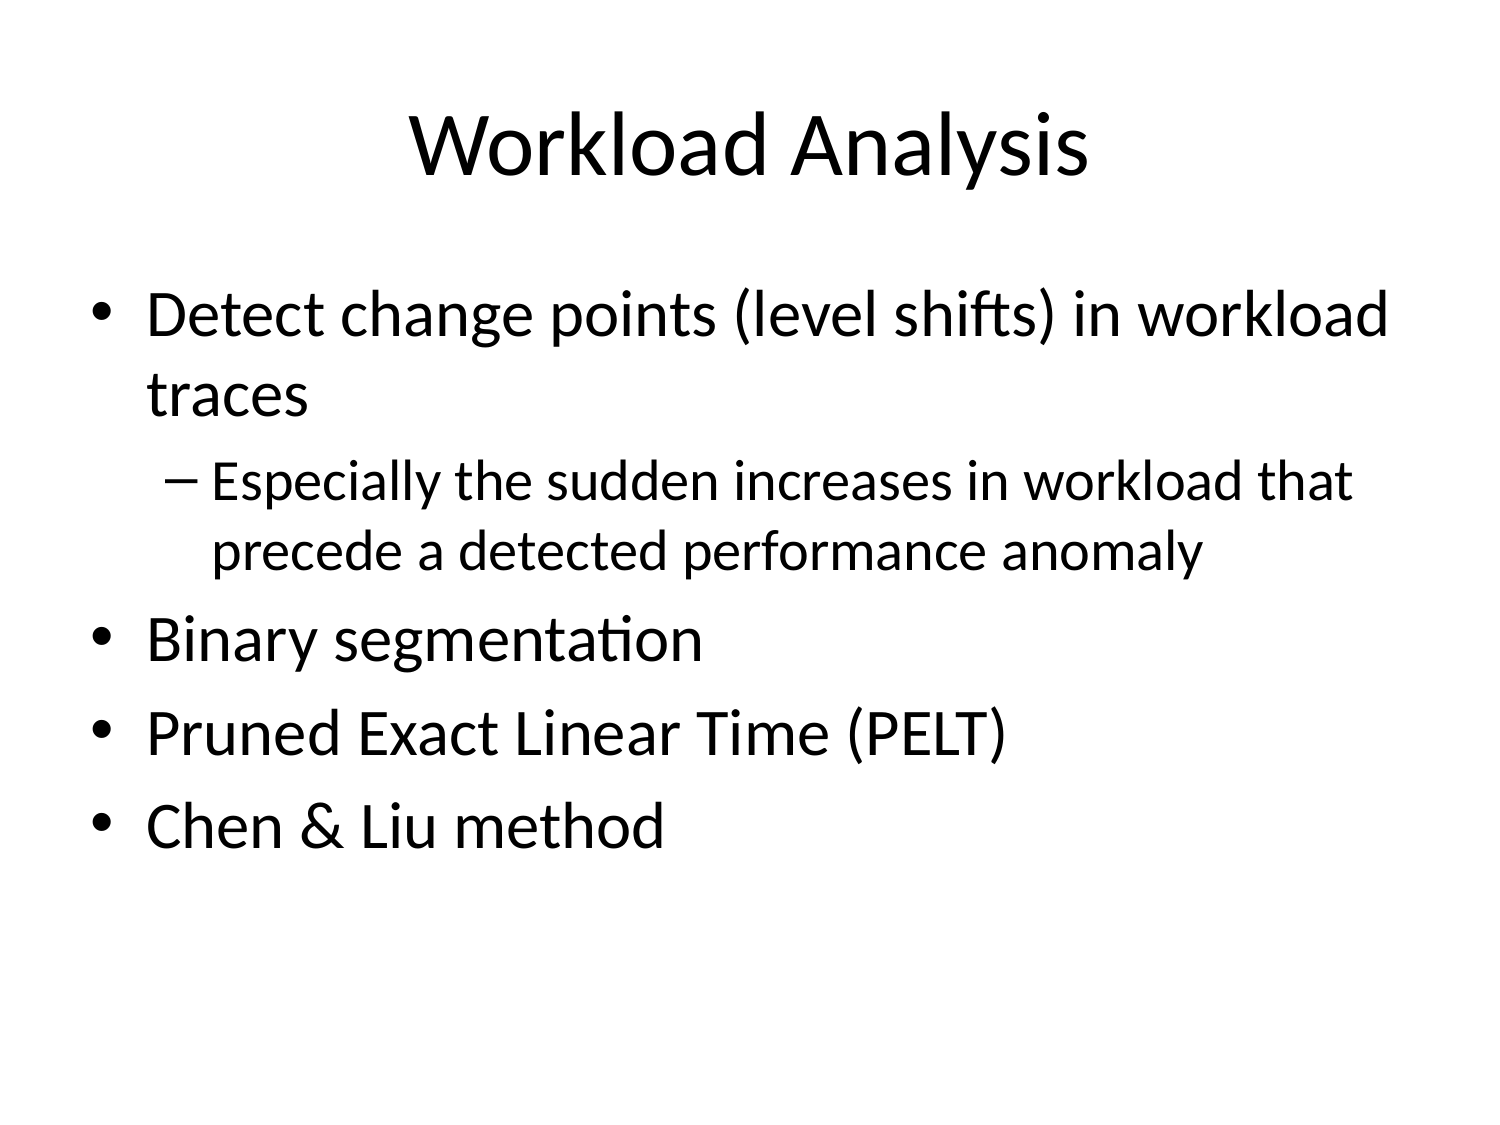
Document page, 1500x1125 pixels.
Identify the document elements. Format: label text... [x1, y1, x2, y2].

list Detect change points (level shifts) in workload traces Especially the sudden increases in workload that precede a detected performance anomaly Binary segmentation Pruned Exact Linear Time (PELT) Chen & Liu method [75, 262, 1425, 1005]
title Workload Analysis [75, 45, 1425, 233]
